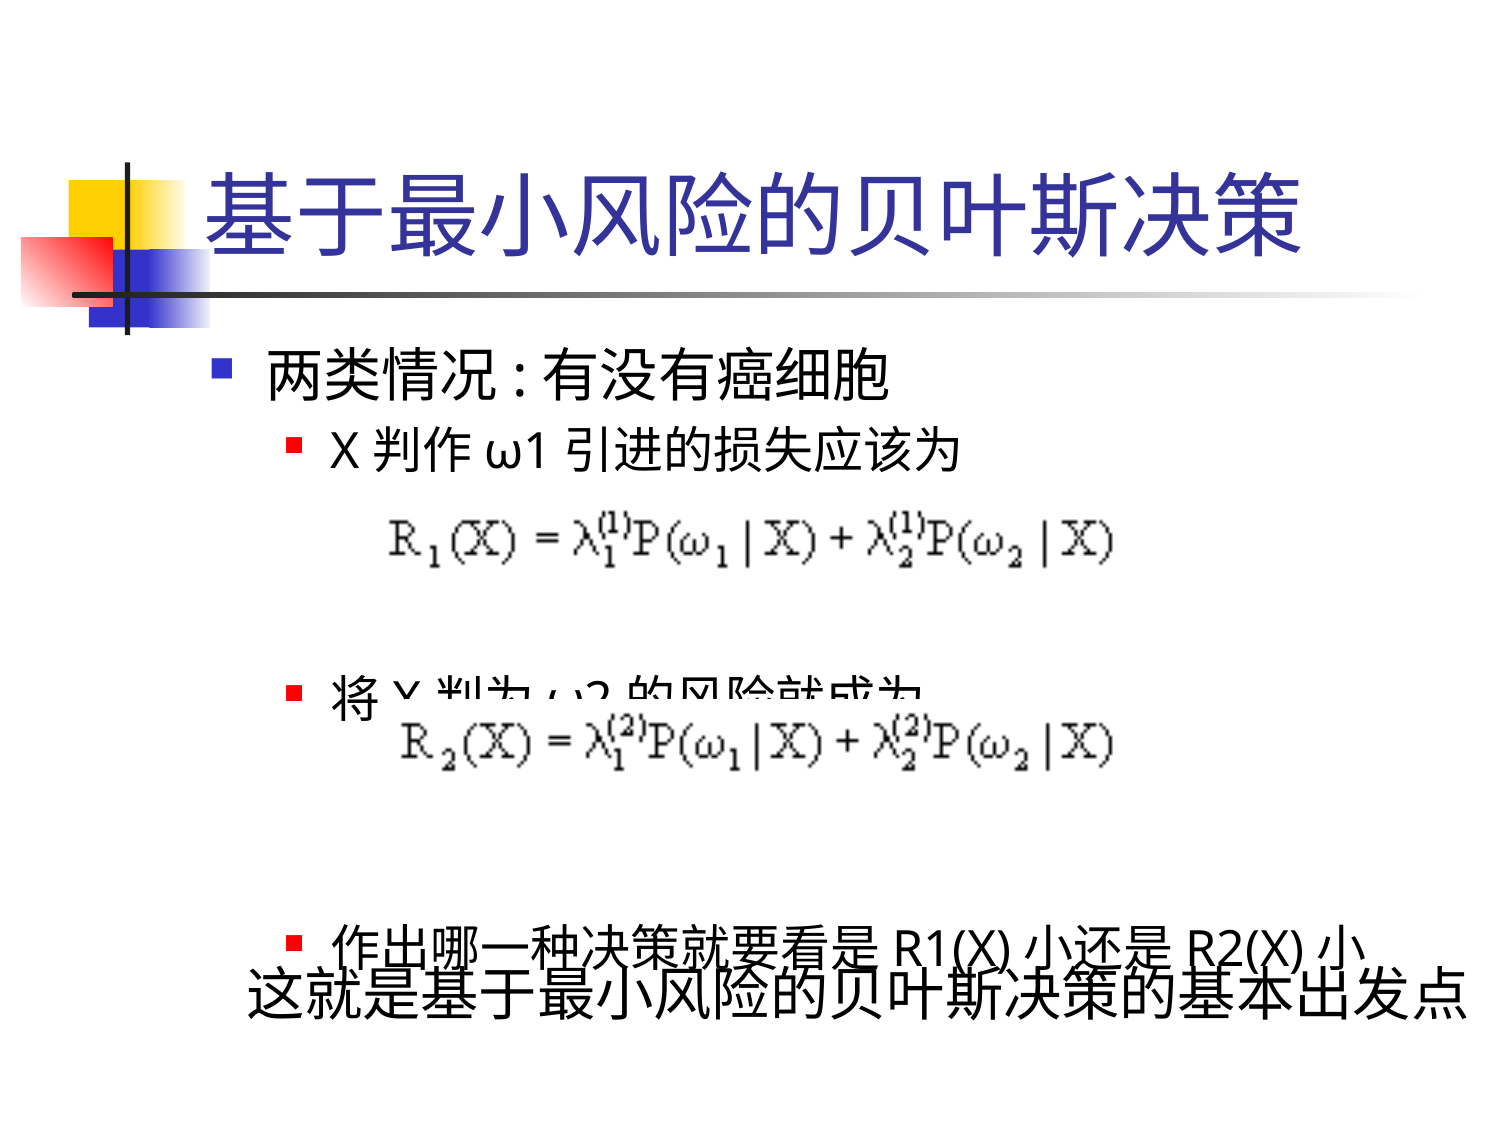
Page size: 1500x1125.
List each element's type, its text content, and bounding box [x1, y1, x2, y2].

picture [378, 487, 1138, 601]
list 两类情况:有没有癌细胞 X判作ω1引进的损失应该为 将X判为ω2的风险就成为 作出哪一种决策就要看是R1(X)小还是R2(X)小 [193, 331, 1469, 1006]
text_box 这就是基于最小风险的贝叶斯决策的基本出发点 [231, 950, 1498, 1035]
title 基于最小风险的贝叶斯决策 [188, 35, 1468, 275]
picture [387, 699, 1138, 797]
